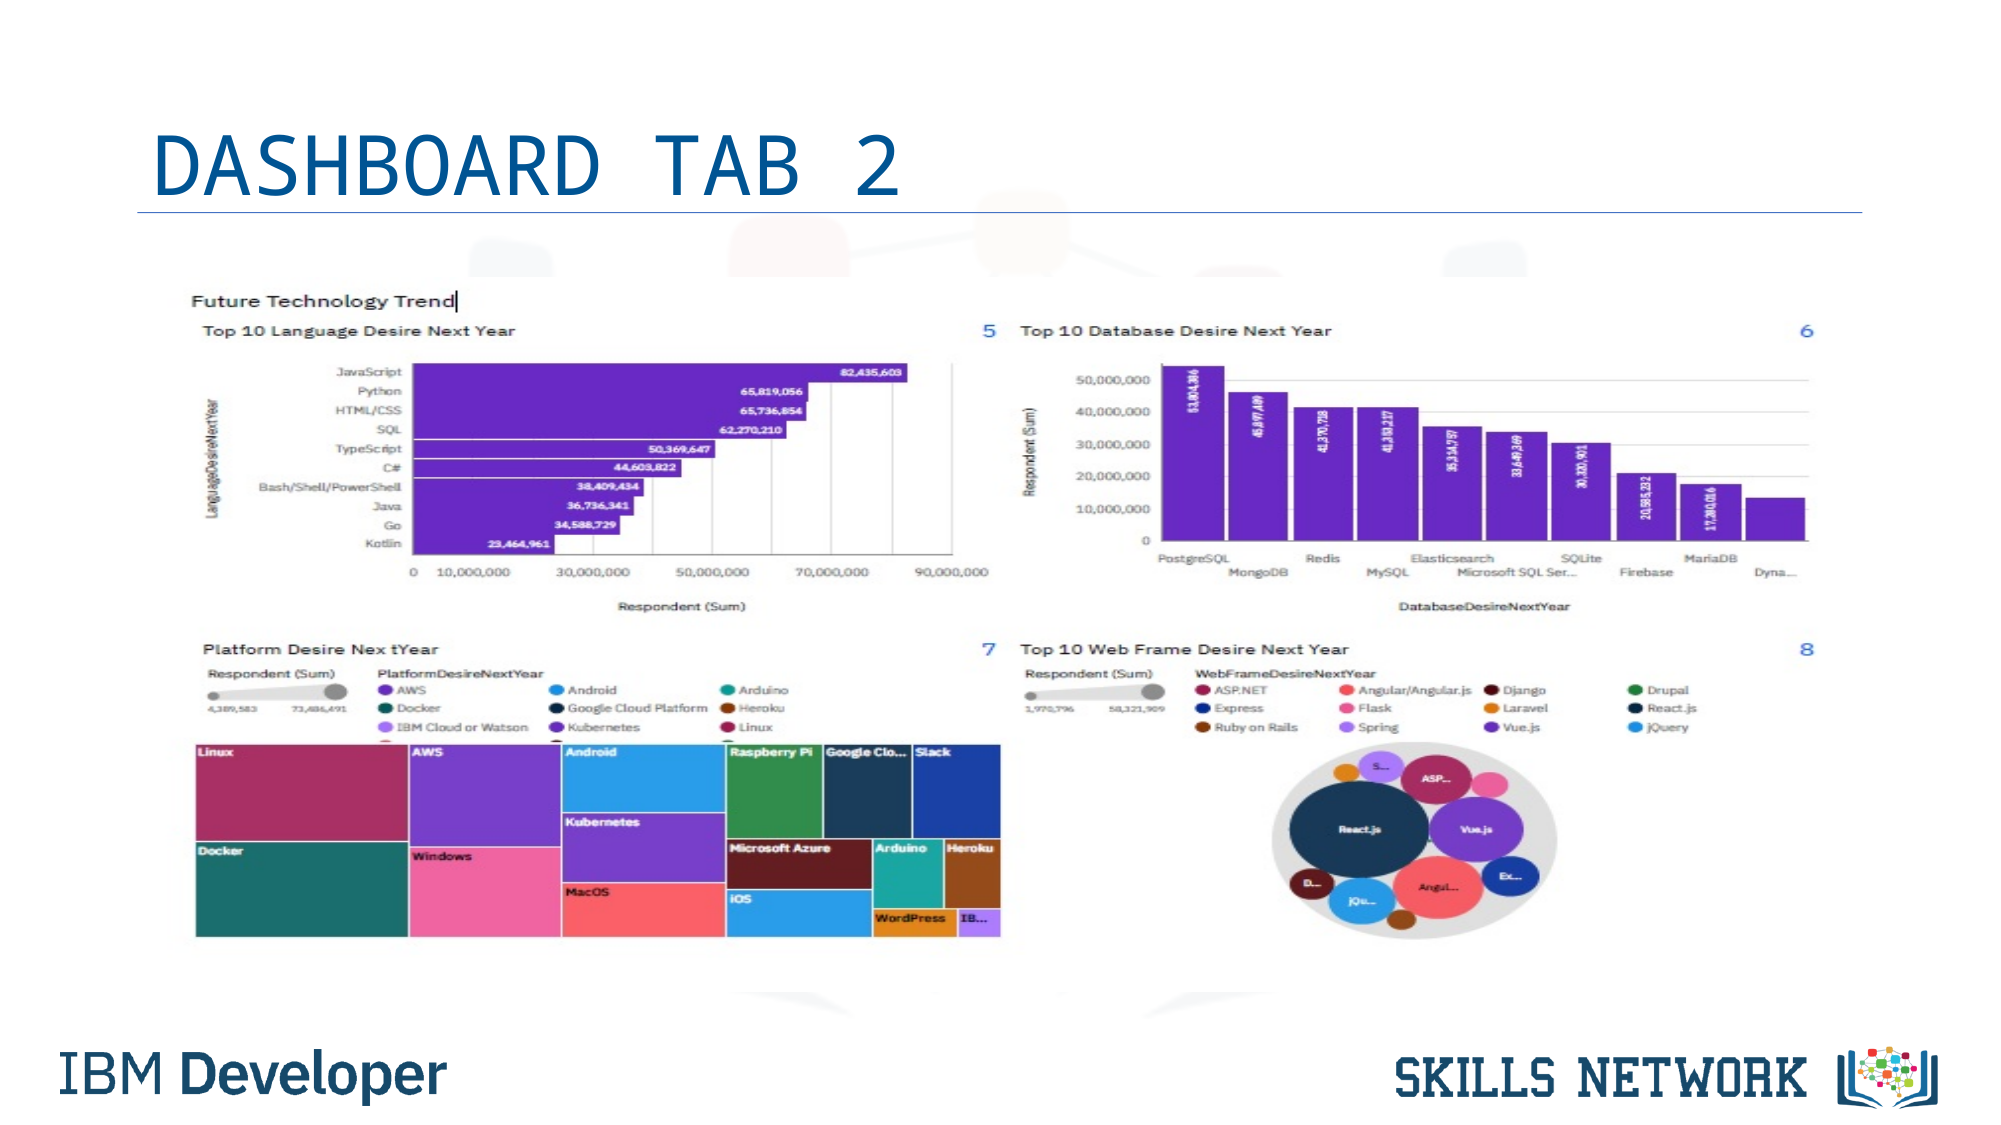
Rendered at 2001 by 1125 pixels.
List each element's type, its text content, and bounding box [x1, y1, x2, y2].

title DASHBOARD TAB 2 [137, 59, 1863, 277]
picture [1390, 1045, 1945, 1111]
picture [55, 1045, 459, 1108]
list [137, 277, 1863, 992]
